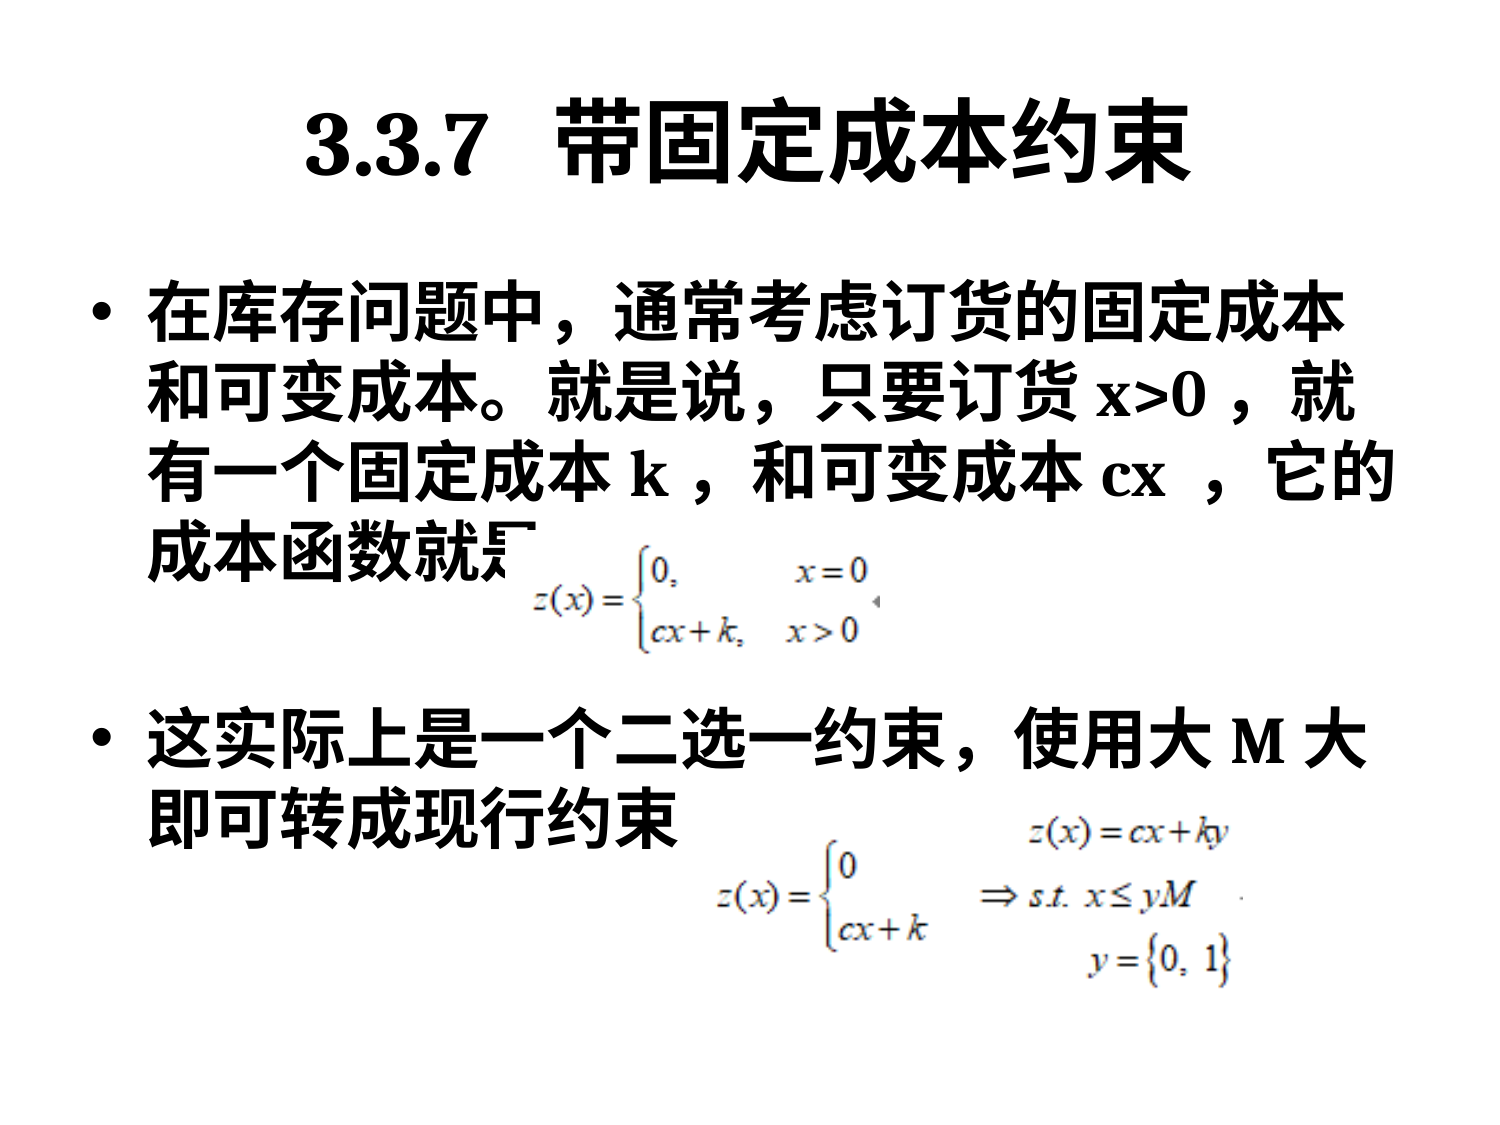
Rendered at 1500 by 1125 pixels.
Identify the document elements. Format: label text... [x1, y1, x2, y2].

list 在库存问题中，通常考虑订货的固定成本和可变成本。就是说，只要订货x>0，就有一个固定成本k，和可变成本cx ，它的成本函数就是： 这实际上是一个二选一约束，使用大M大即可转成现行约束： [75, 262, 1425, 1005]
title 3.3.7 带固定成本约束 [75, 45, 1425, 233]
picture [505, 530, 880, 661]
picture [689, 798, 1244, 1012]
